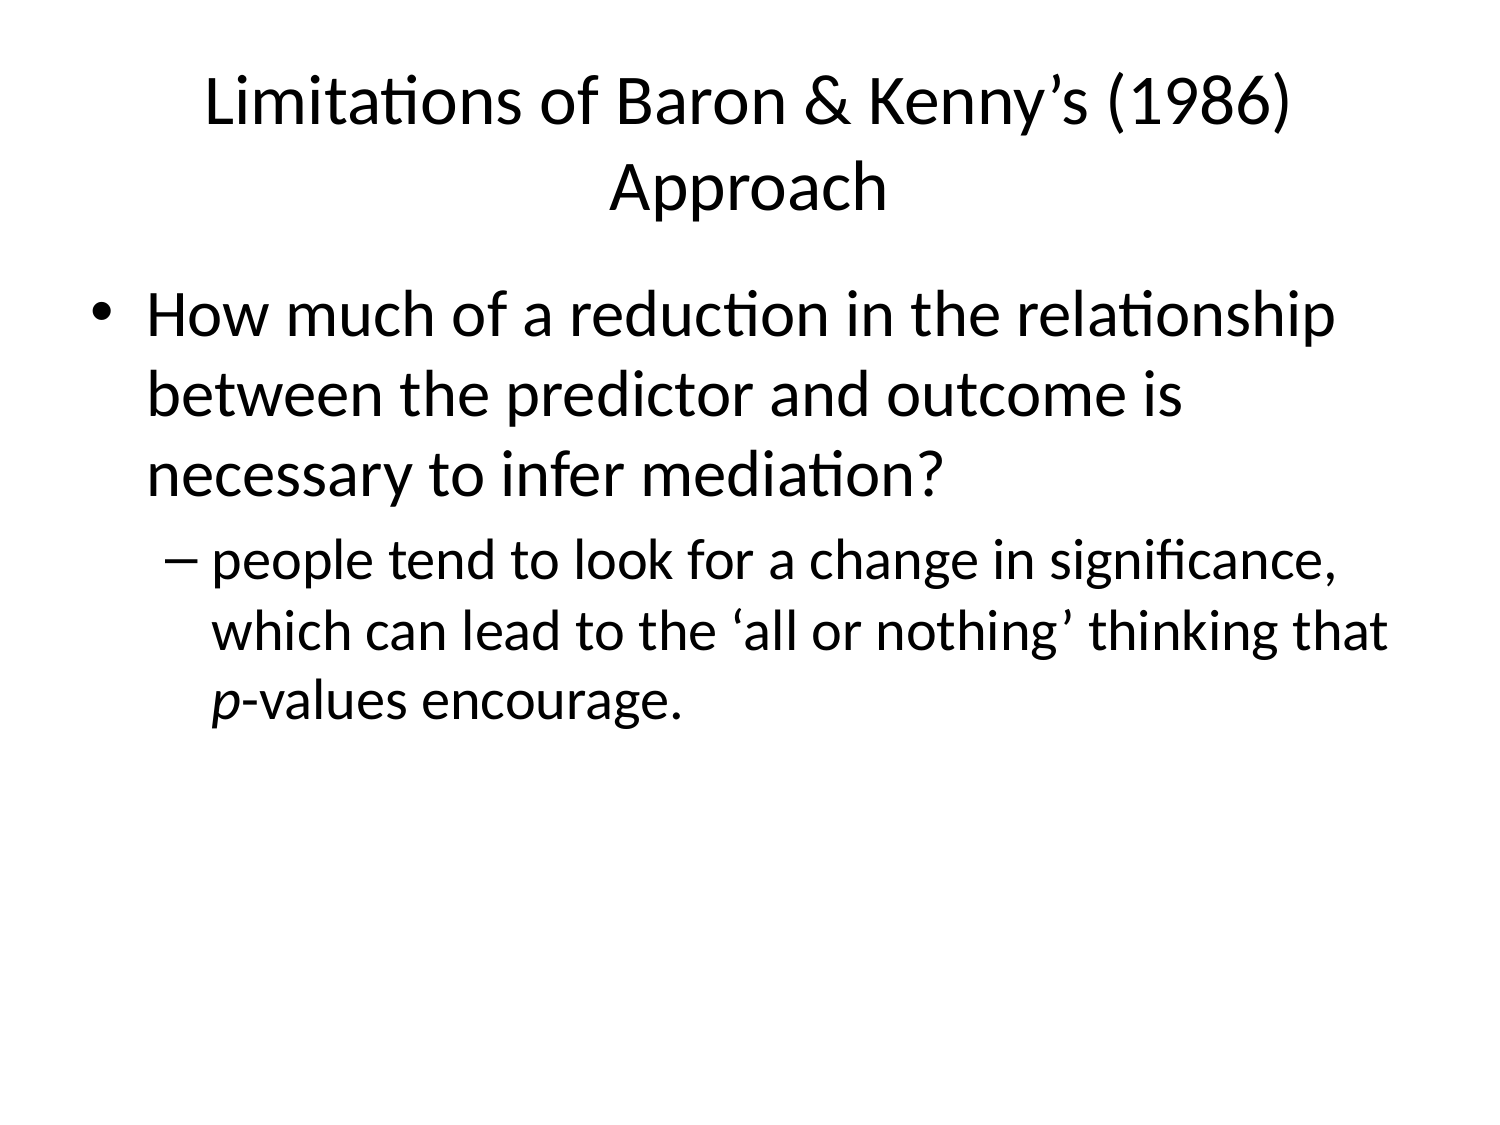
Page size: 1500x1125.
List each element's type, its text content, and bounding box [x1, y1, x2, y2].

title Limitations of Baron & Kenny’s (1986) Approach [75, 45, 1425, 233]
list How much of a reduction in the relationship between the predictor and outcome is necessary to infer mediation? people tend to look for a change in significance, which can lead to the ‘all or nothing’ thinking that p-values encourage. [75, 262, 1425, 1005]
